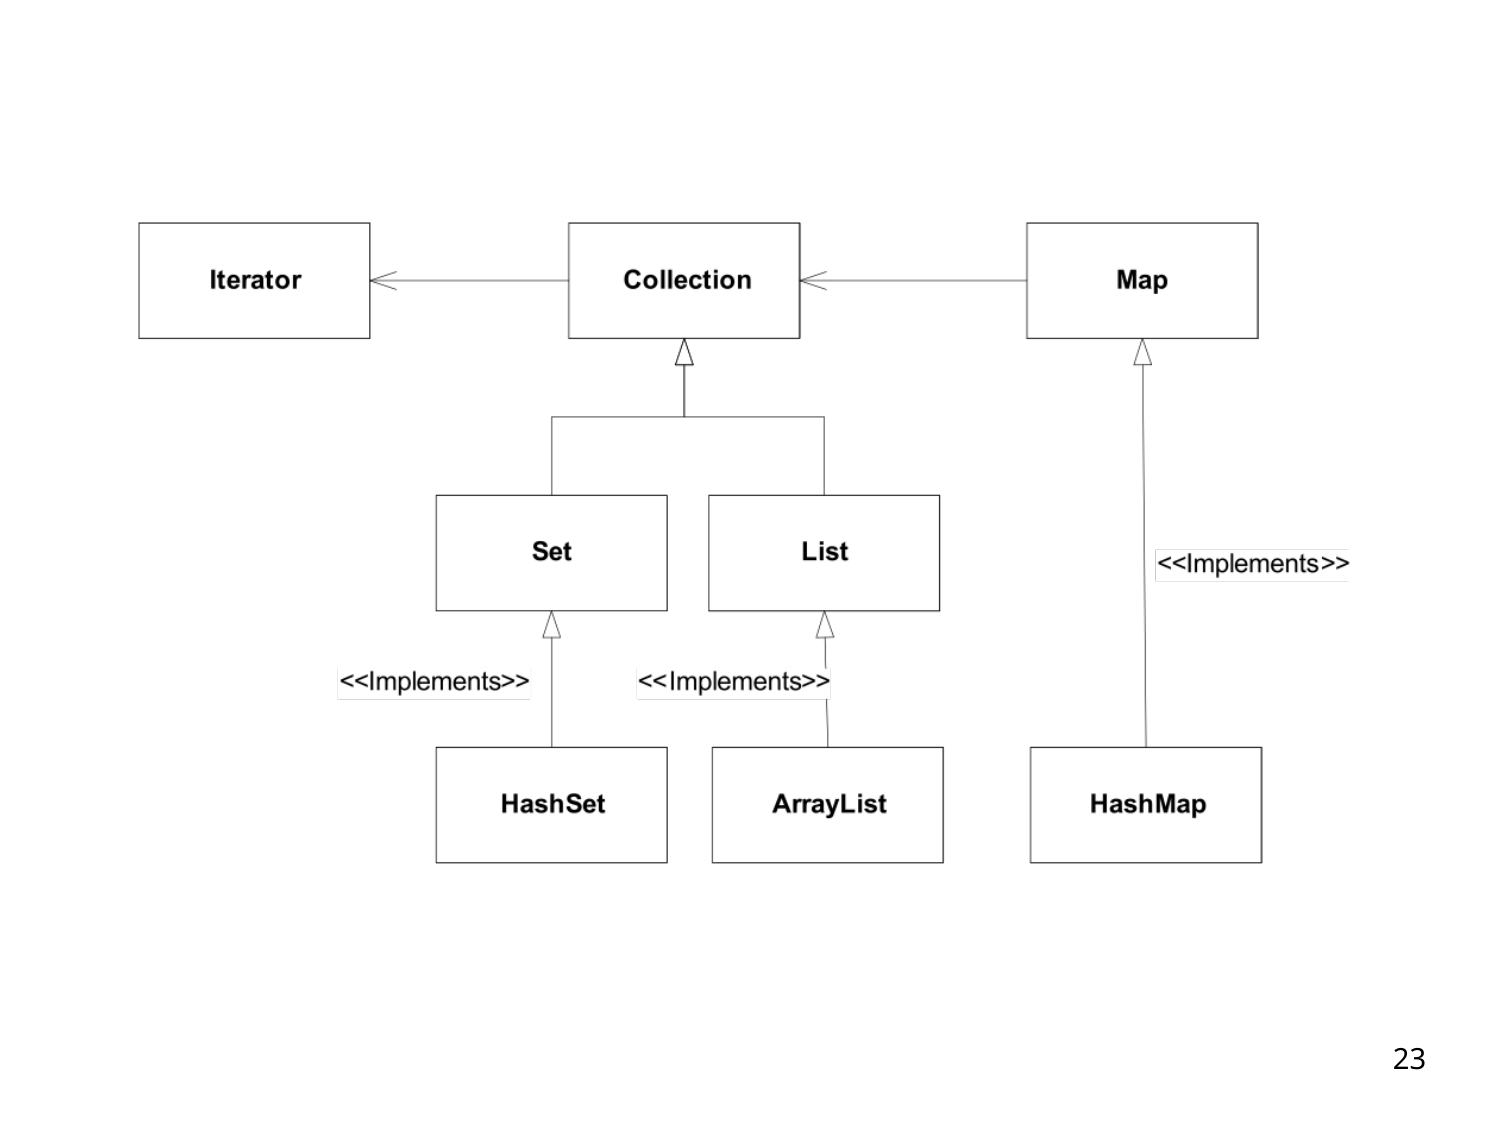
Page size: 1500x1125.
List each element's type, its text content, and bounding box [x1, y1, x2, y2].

picture [135, 219, 1353, 867]
slide_number 23 [1383, 1039, 1436, 1091]
